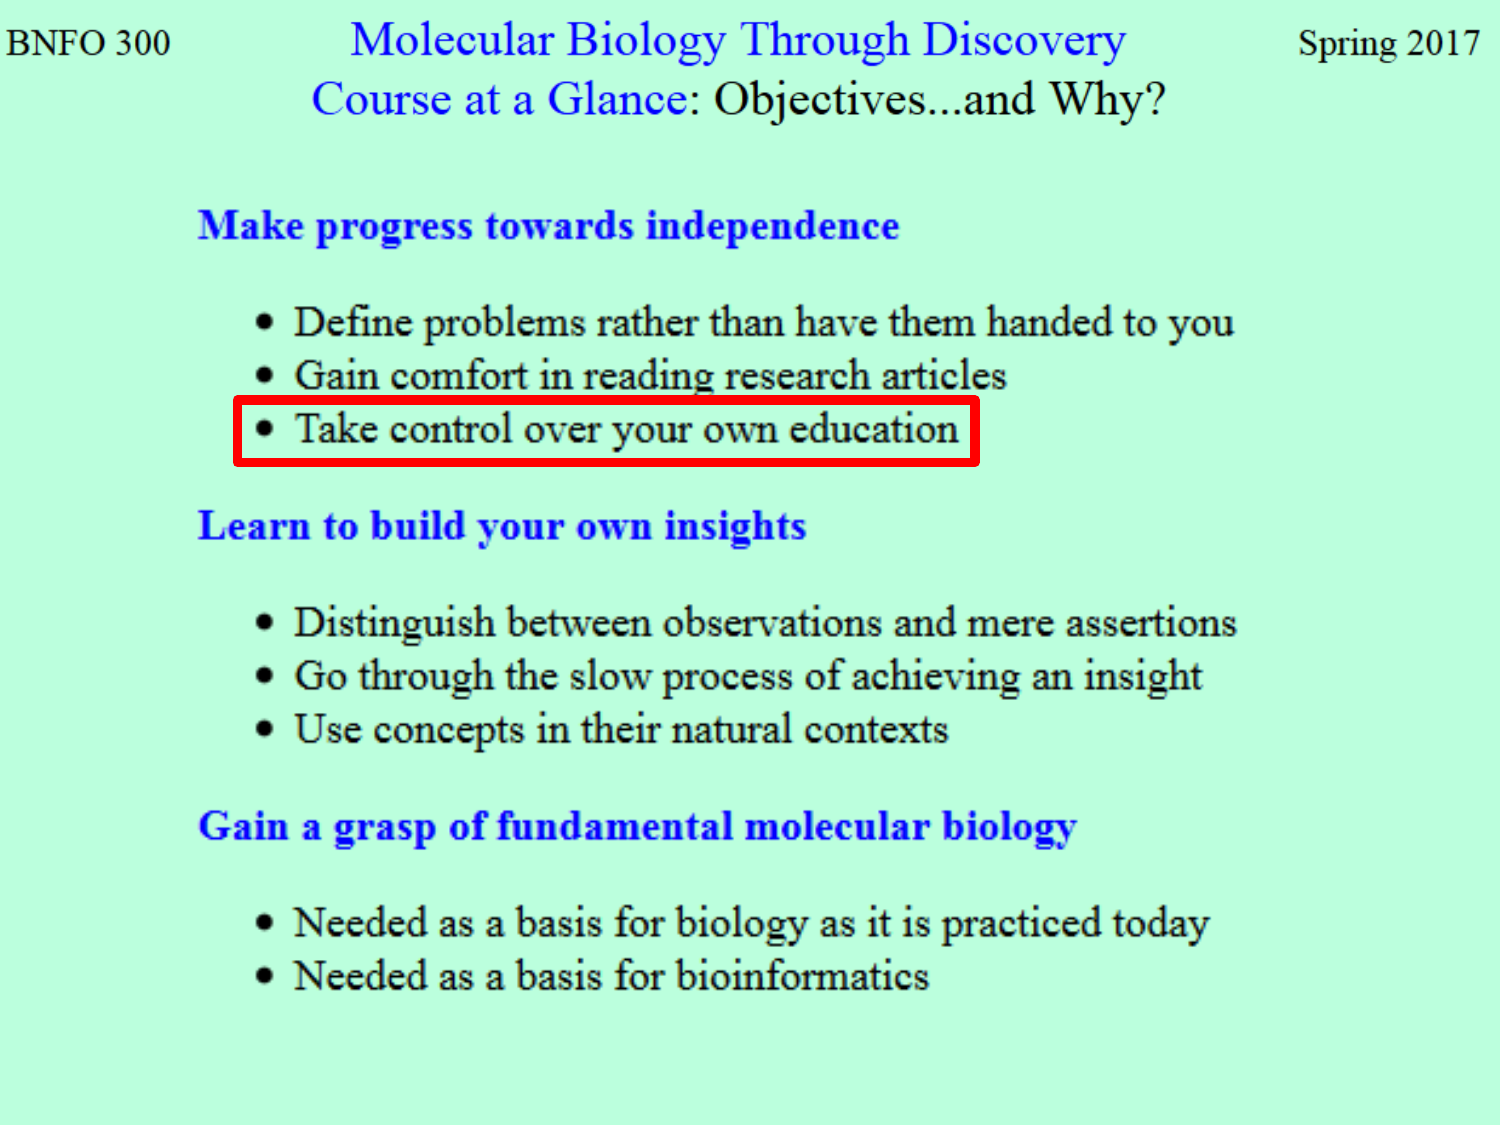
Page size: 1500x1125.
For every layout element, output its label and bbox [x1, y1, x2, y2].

picture [0, 0, 1500, 147]
picture [172, 184, 1313, 1023]
